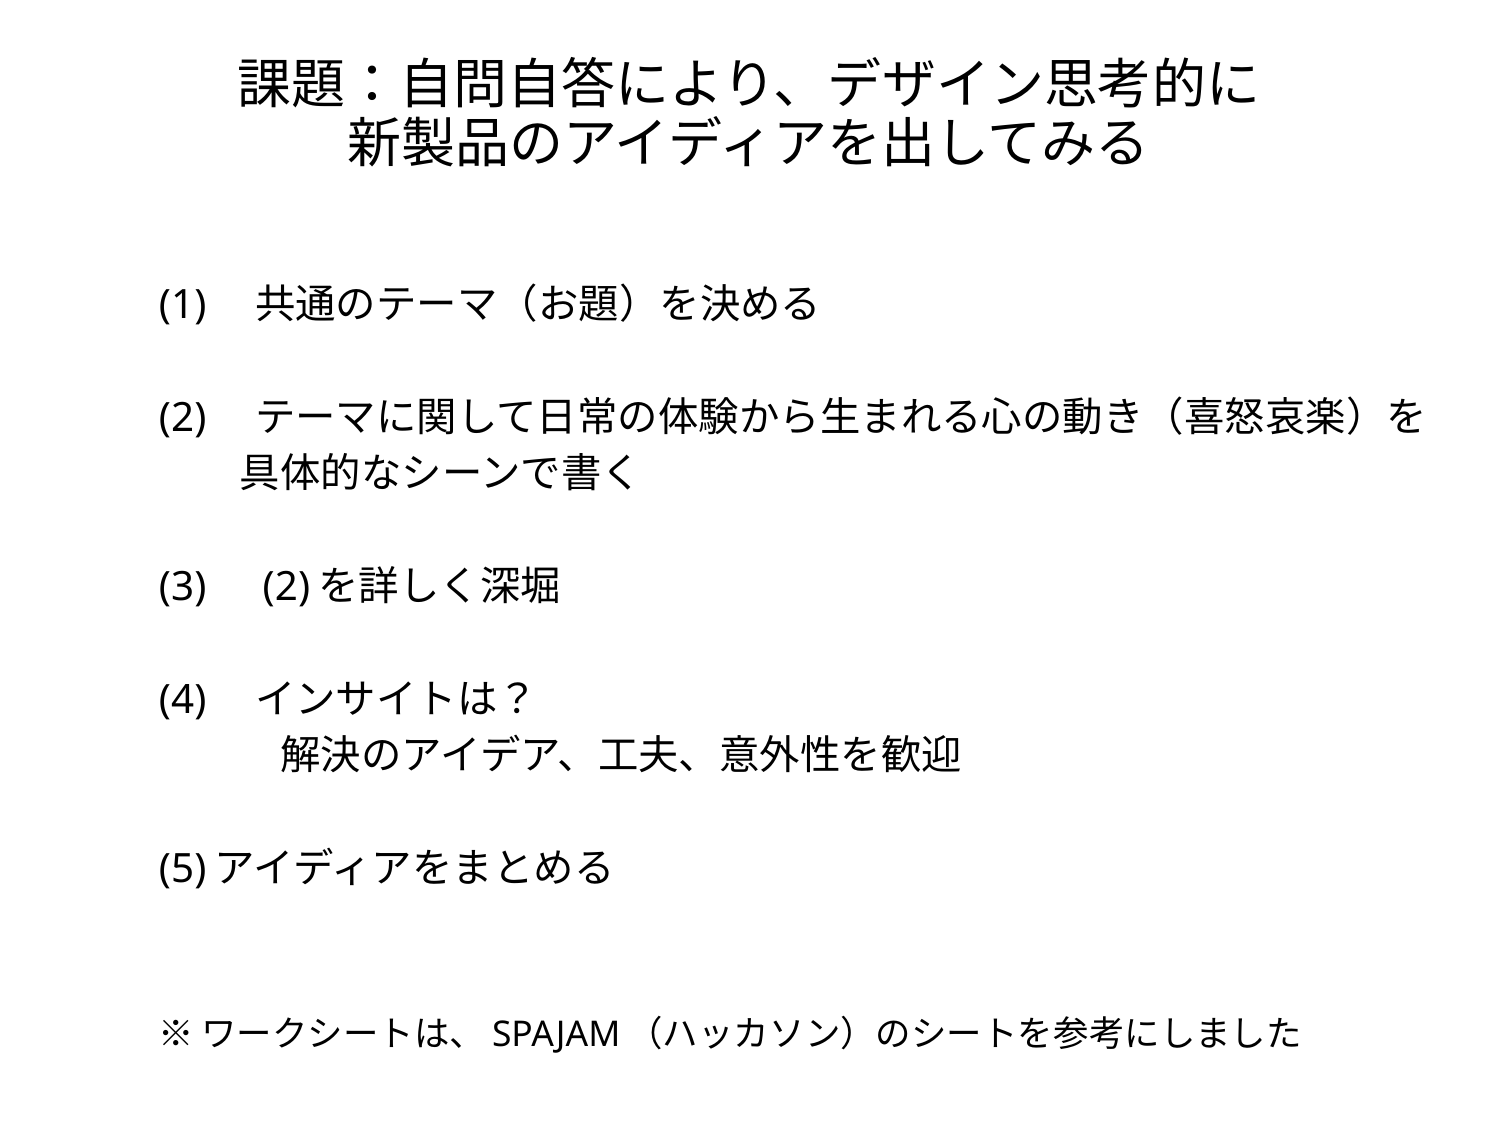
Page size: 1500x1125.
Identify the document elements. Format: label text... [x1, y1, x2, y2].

title 課題：自問自答により、デザイン思考的に 新製品のアイディアを出してみる [101, 48, 1396, 183]
list (1) 共通のテーマ（お題）を決める (2) テーマに関して日常の体験から生まれる心の動き（喜怒哀楽）を 具体的なシーンで書く (3) (2)を詳しく深堀 (4) インサイトは？ 解決のアイデア、工夫、意外性を歓迎 (5)アイディアをまとめる ※ワークシートは、SPAJAM（ハッカソン）のシートを参考にしました [143, 276, 1458, 1098]
